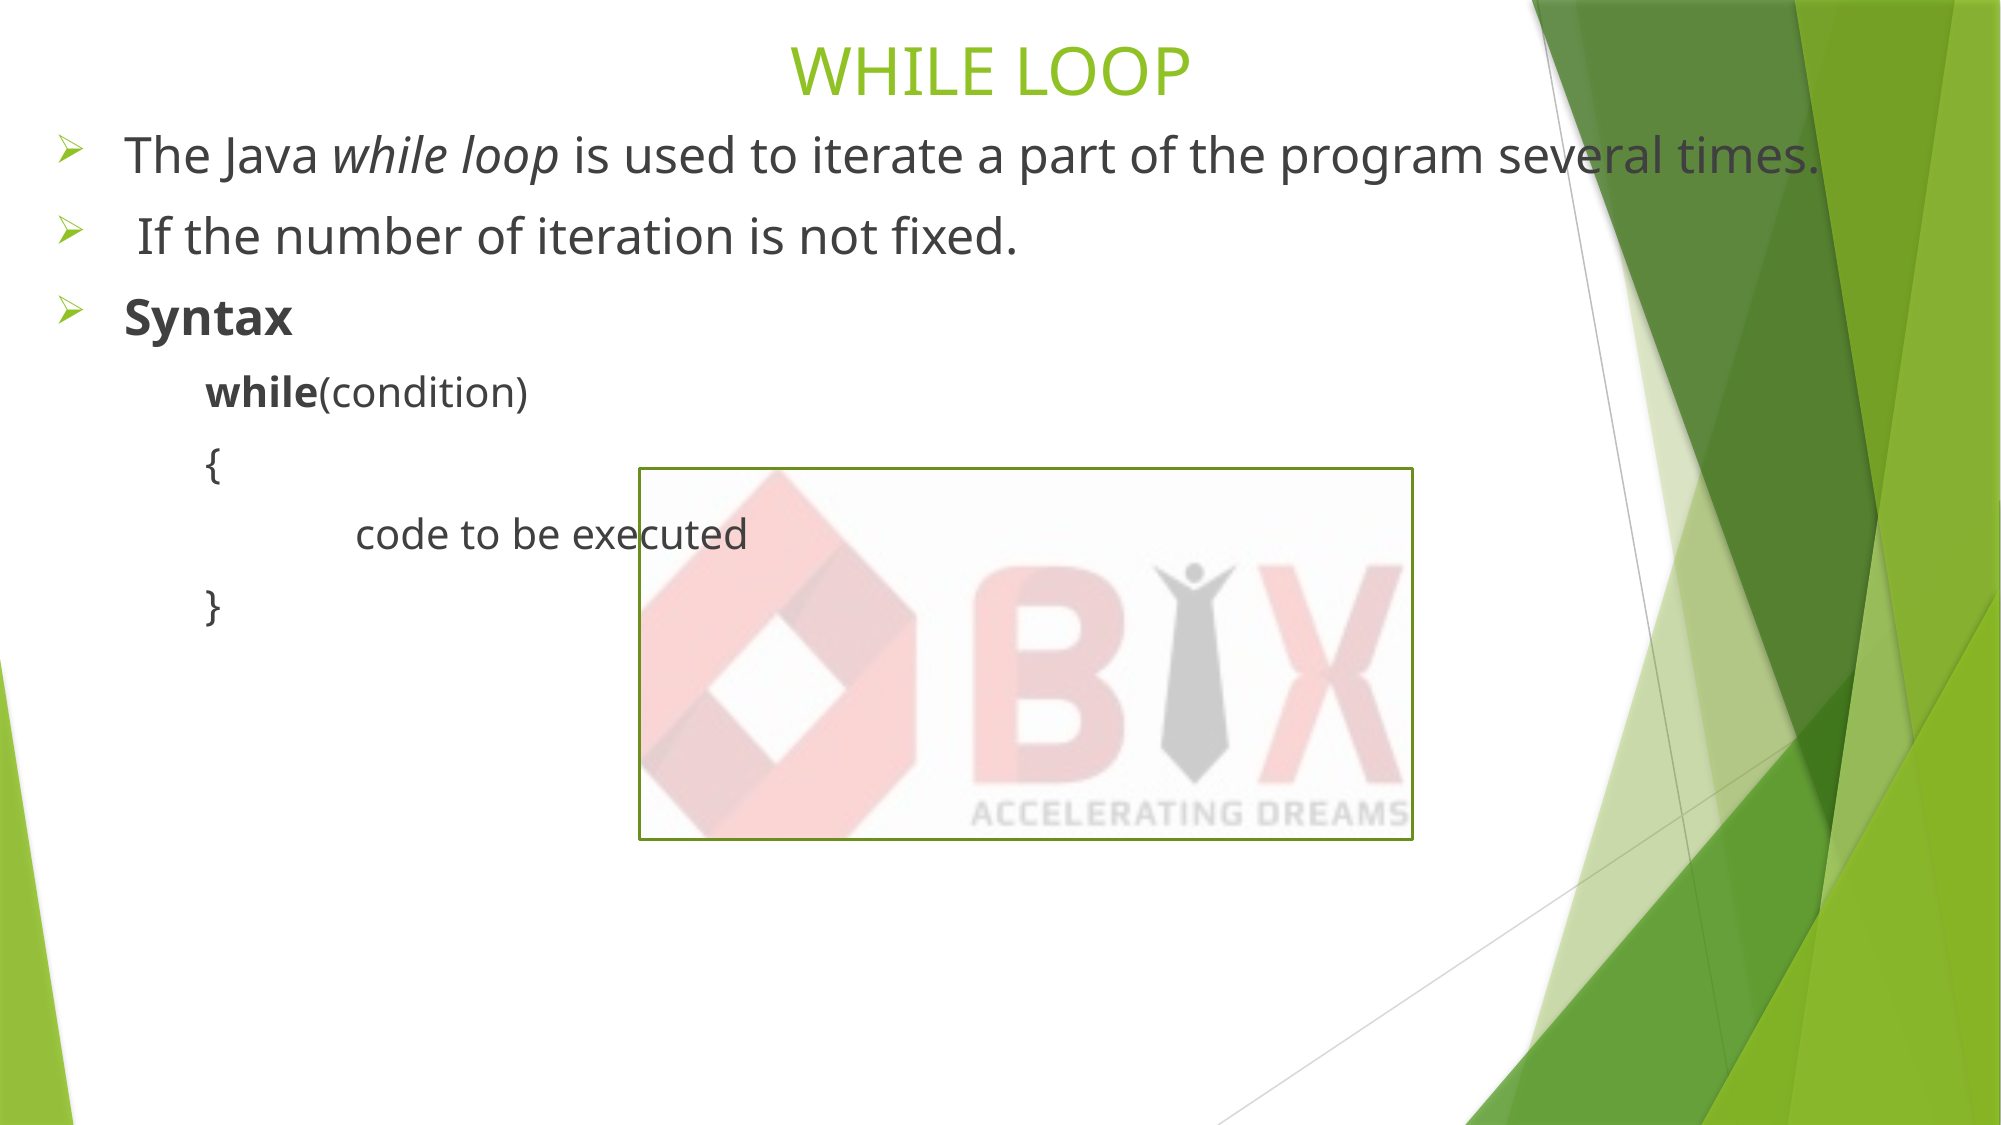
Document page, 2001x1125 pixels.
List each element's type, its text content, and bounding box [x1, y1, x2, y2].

list The Java while loop is used to iterate a part of the program several times. If the number of iteration is not fixed. Syntax while(condition) { code to be executed } [40, 116, 1944, 1091]
title WHILE LOOP [40, 21, 1944, 116]
